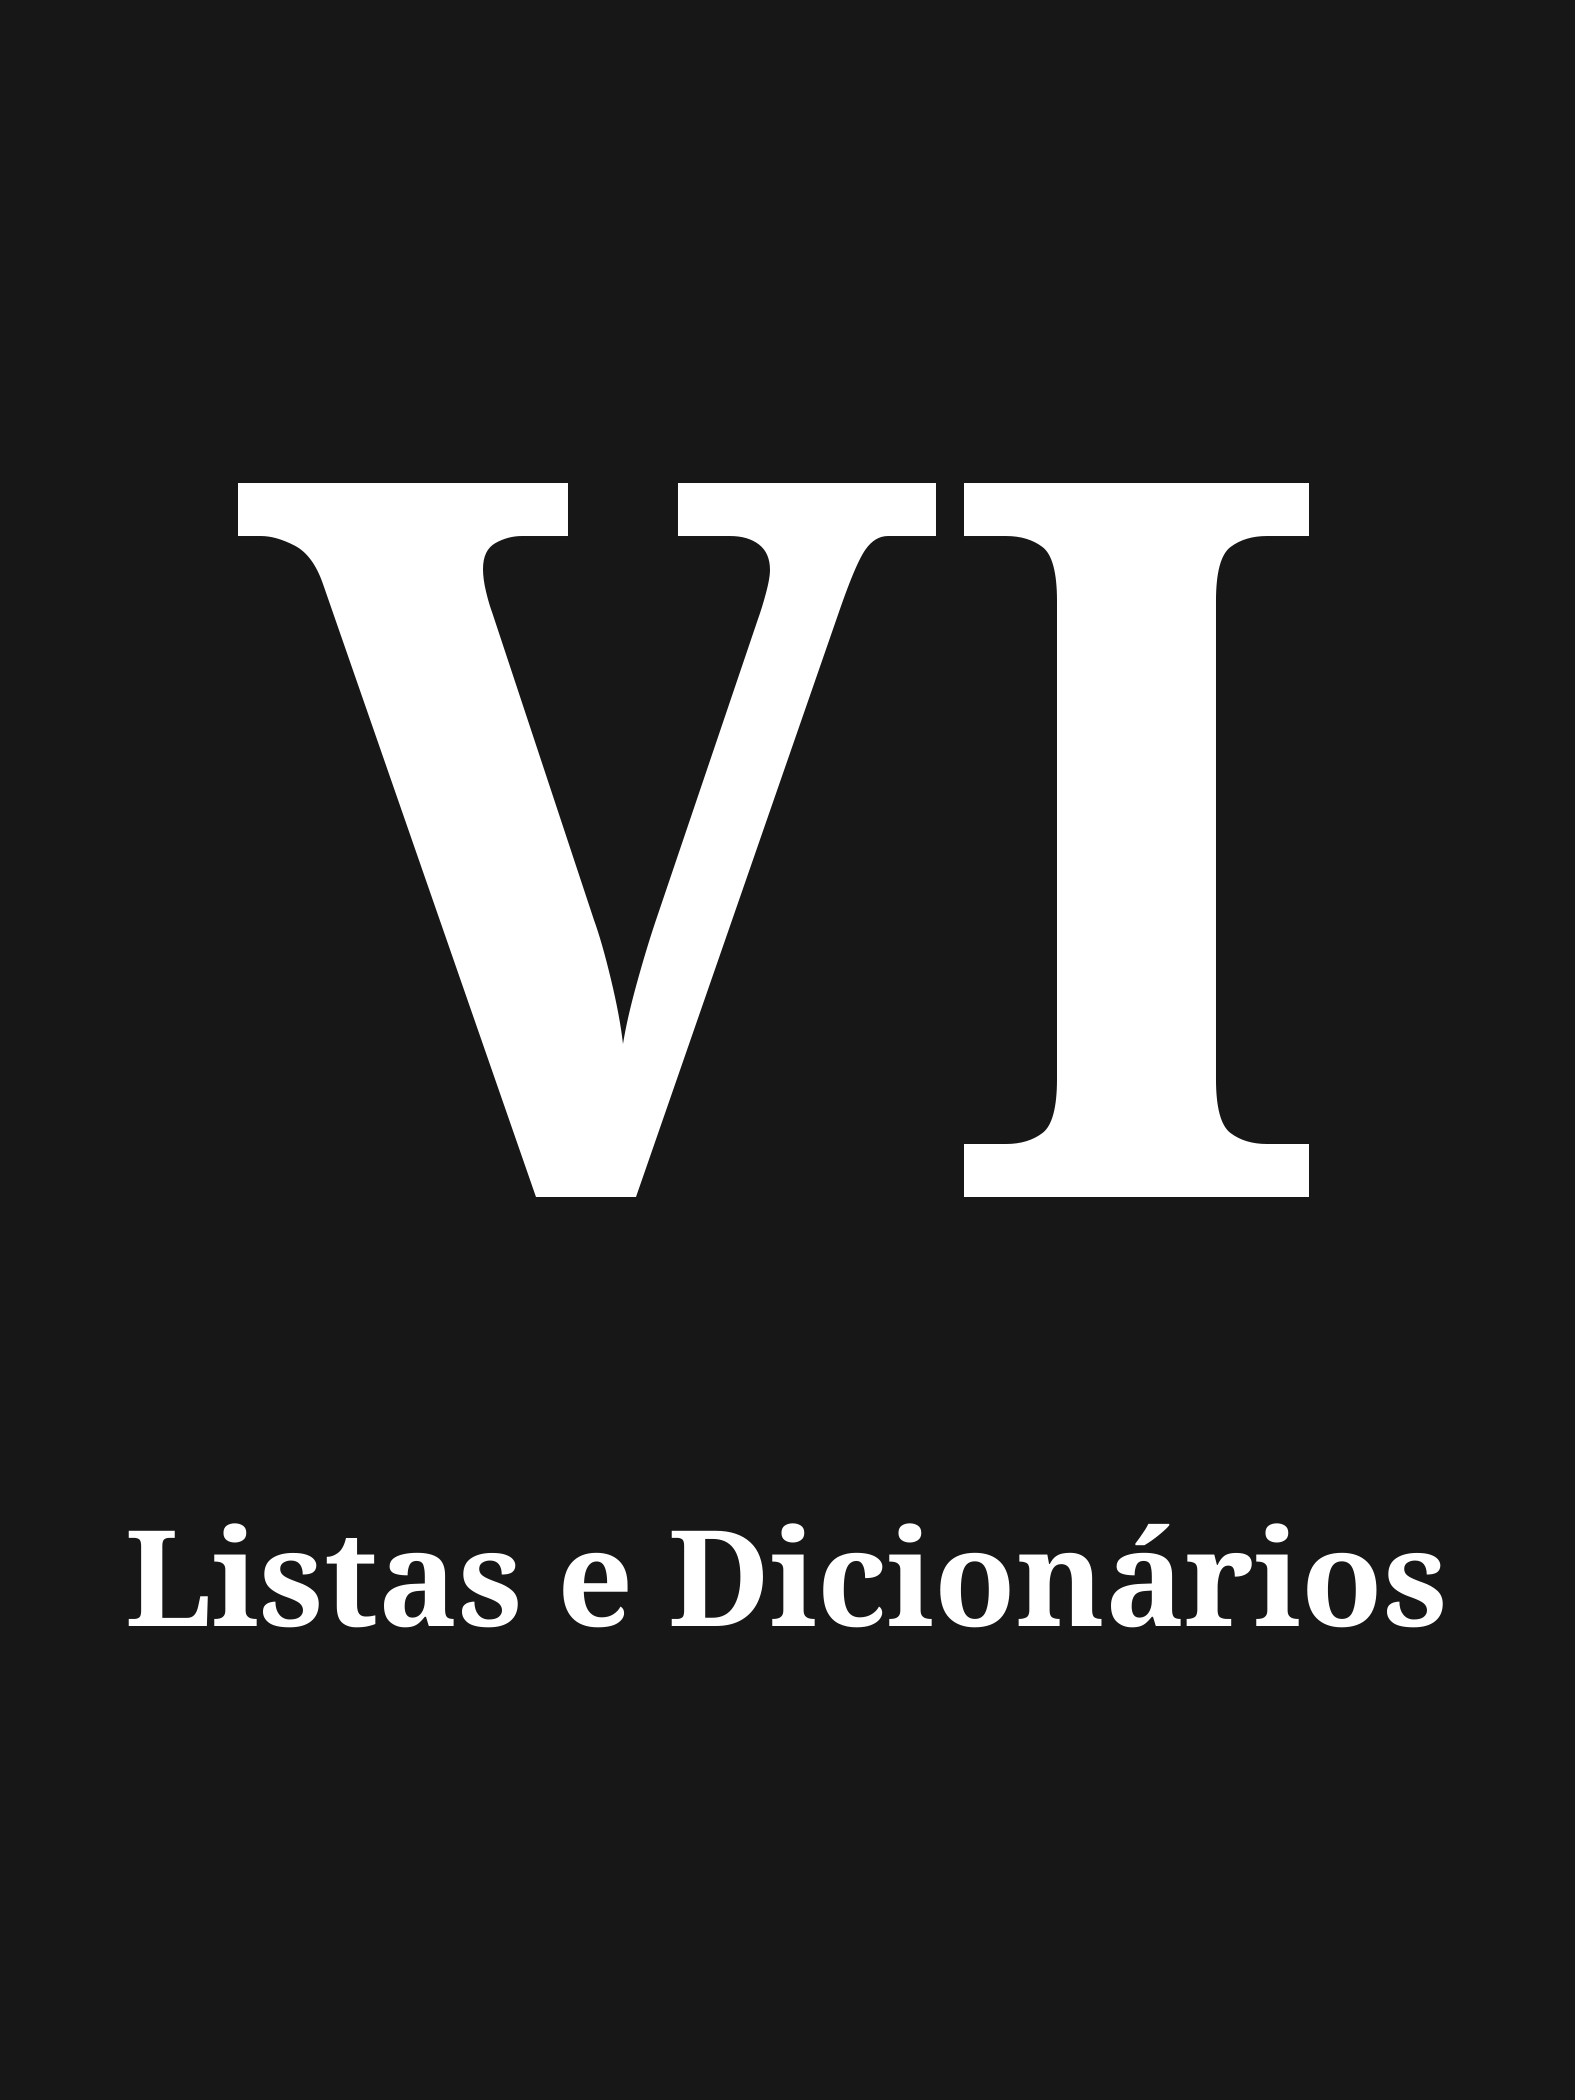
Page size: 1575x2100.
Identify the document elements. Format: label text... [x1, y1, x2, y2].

title Listas e Dicionários [108, 1523, 1467, 1644]
text_box VI [108, 813, 1467, 934]
text_box [0, 0, 1575, 2100]
